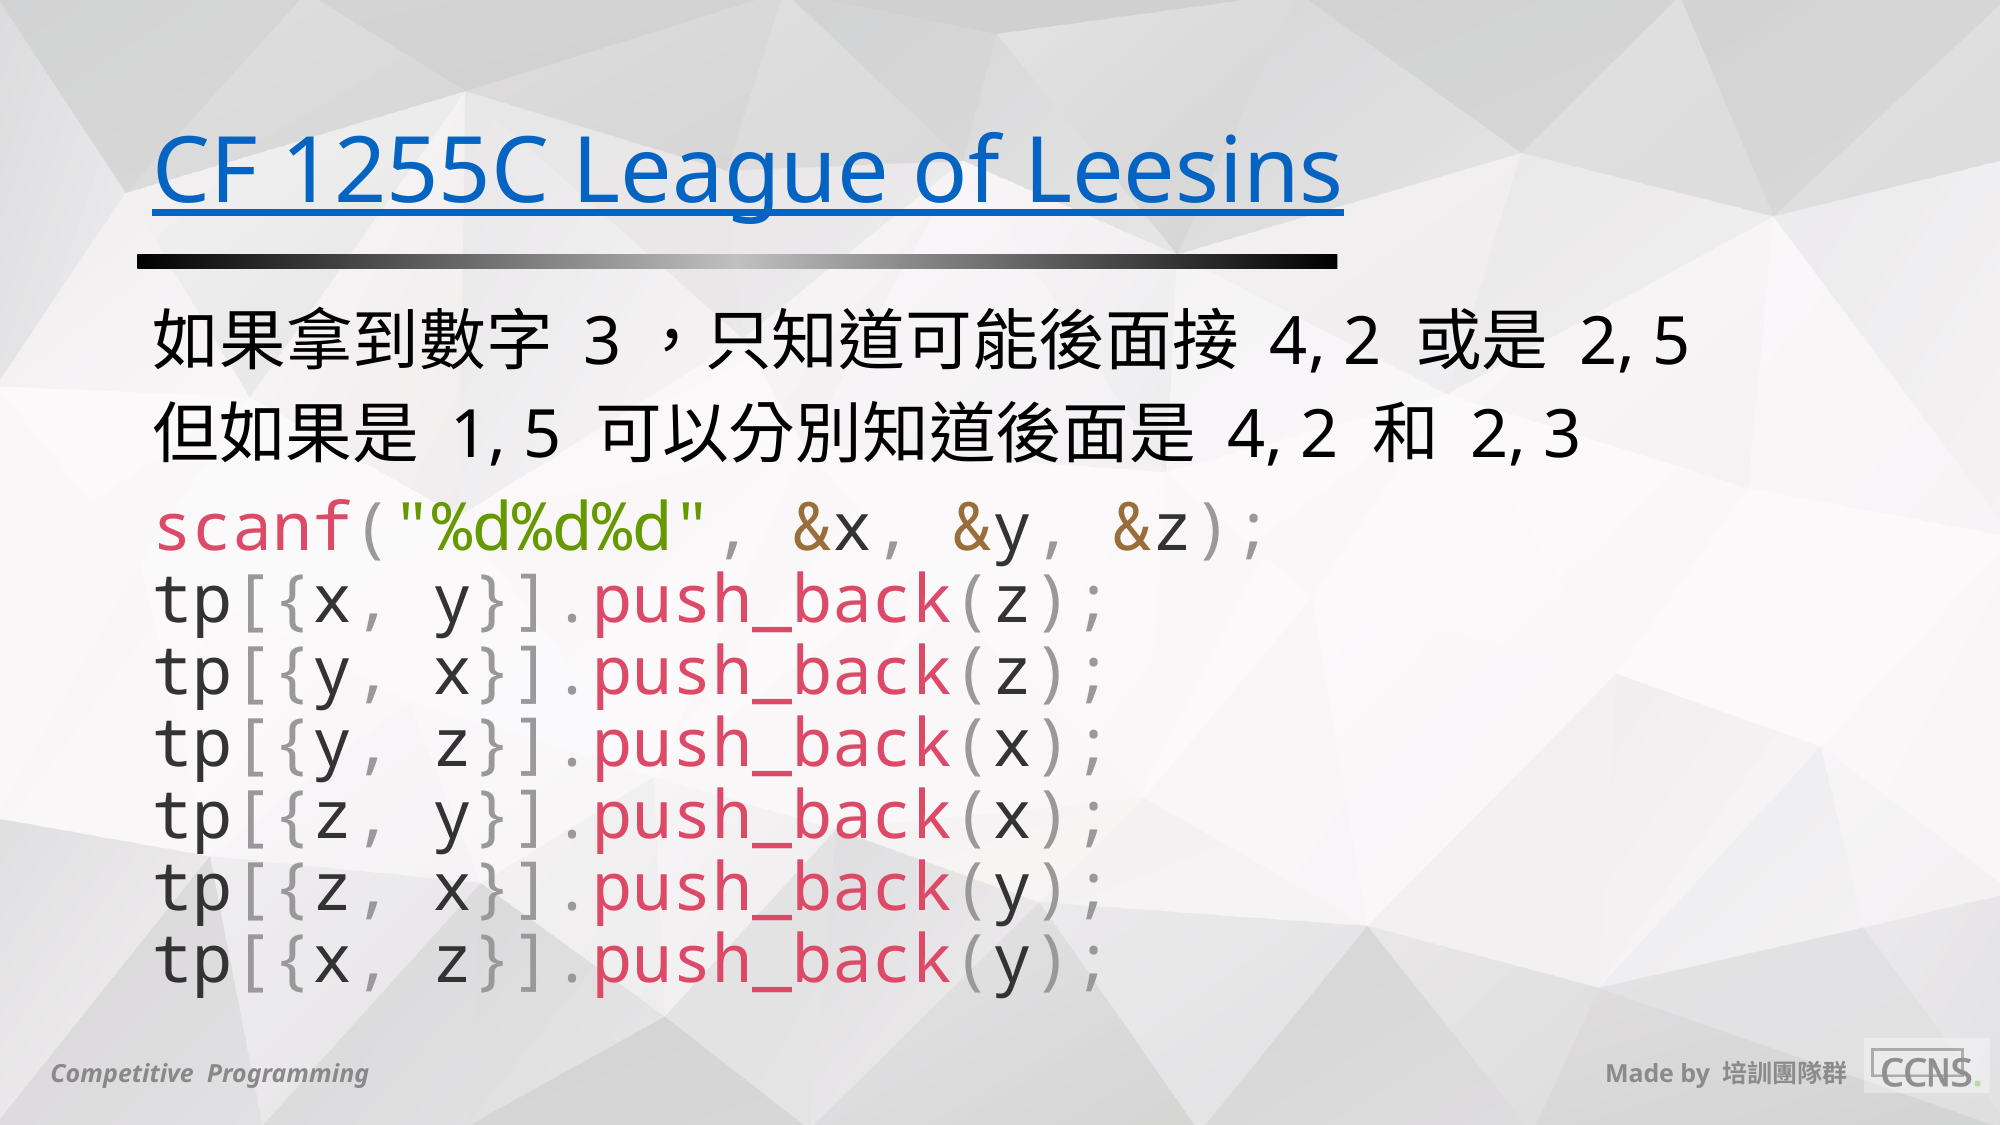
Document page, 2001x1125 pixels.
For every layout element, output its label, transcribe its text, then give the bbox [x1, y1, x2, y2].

list 如果拿到數字 3，只知道可能後面接 4, 2 或是 2, 5 但如果是 1, 5 可以分別知道後面是 4, 2 和 2, 3 scanf("%d%d%d", &x, &y, &z); tp[{x, y}].push_back(z); tp[{y, x}].push_back(z); tp[{y, z}].push_back(x); tp[{z, y}].push_back(x); tp[{z, x}].push_back(y); tp[{x, z}].push_back(y); [137, 299, 1863, 1014]
picture [0, 0, 2000, 1125]
title CF 1255C League of Leesins [137, 59, 1863, 278]
